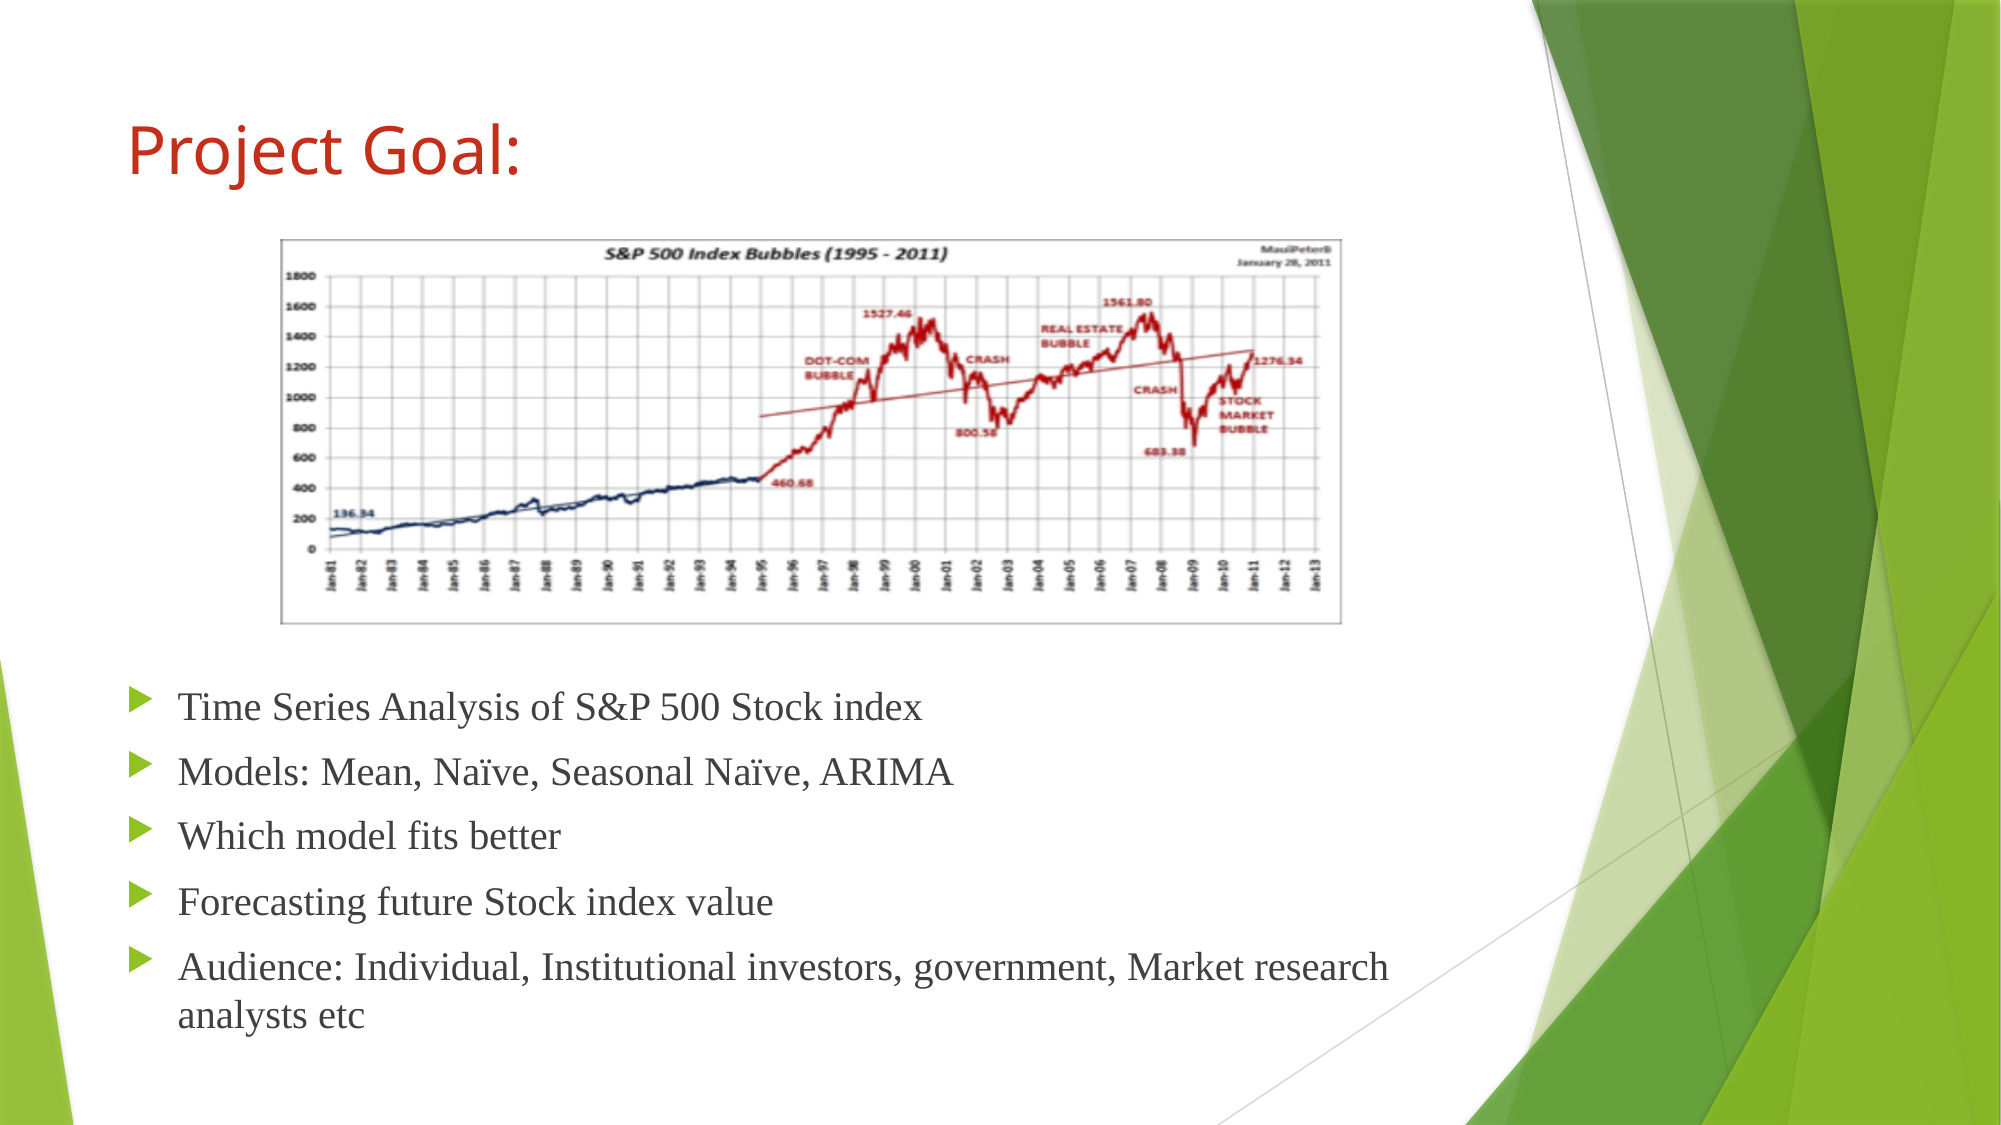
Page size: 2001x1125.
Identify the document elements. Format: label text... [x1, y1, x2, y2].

picture [250, 195, 1368, 663]
list Time Series Analysis of S&P 500 Stock index Models: Mean, Naïve, Seasonal Naïve, ARIMA Which model fits better Forecasting future Stock index value Audience: Individual, Institutional investors, government, Market research analysts etc [111, 217, 1522, 1047]
title Project Goal: [111, 99, 1522, 196]
